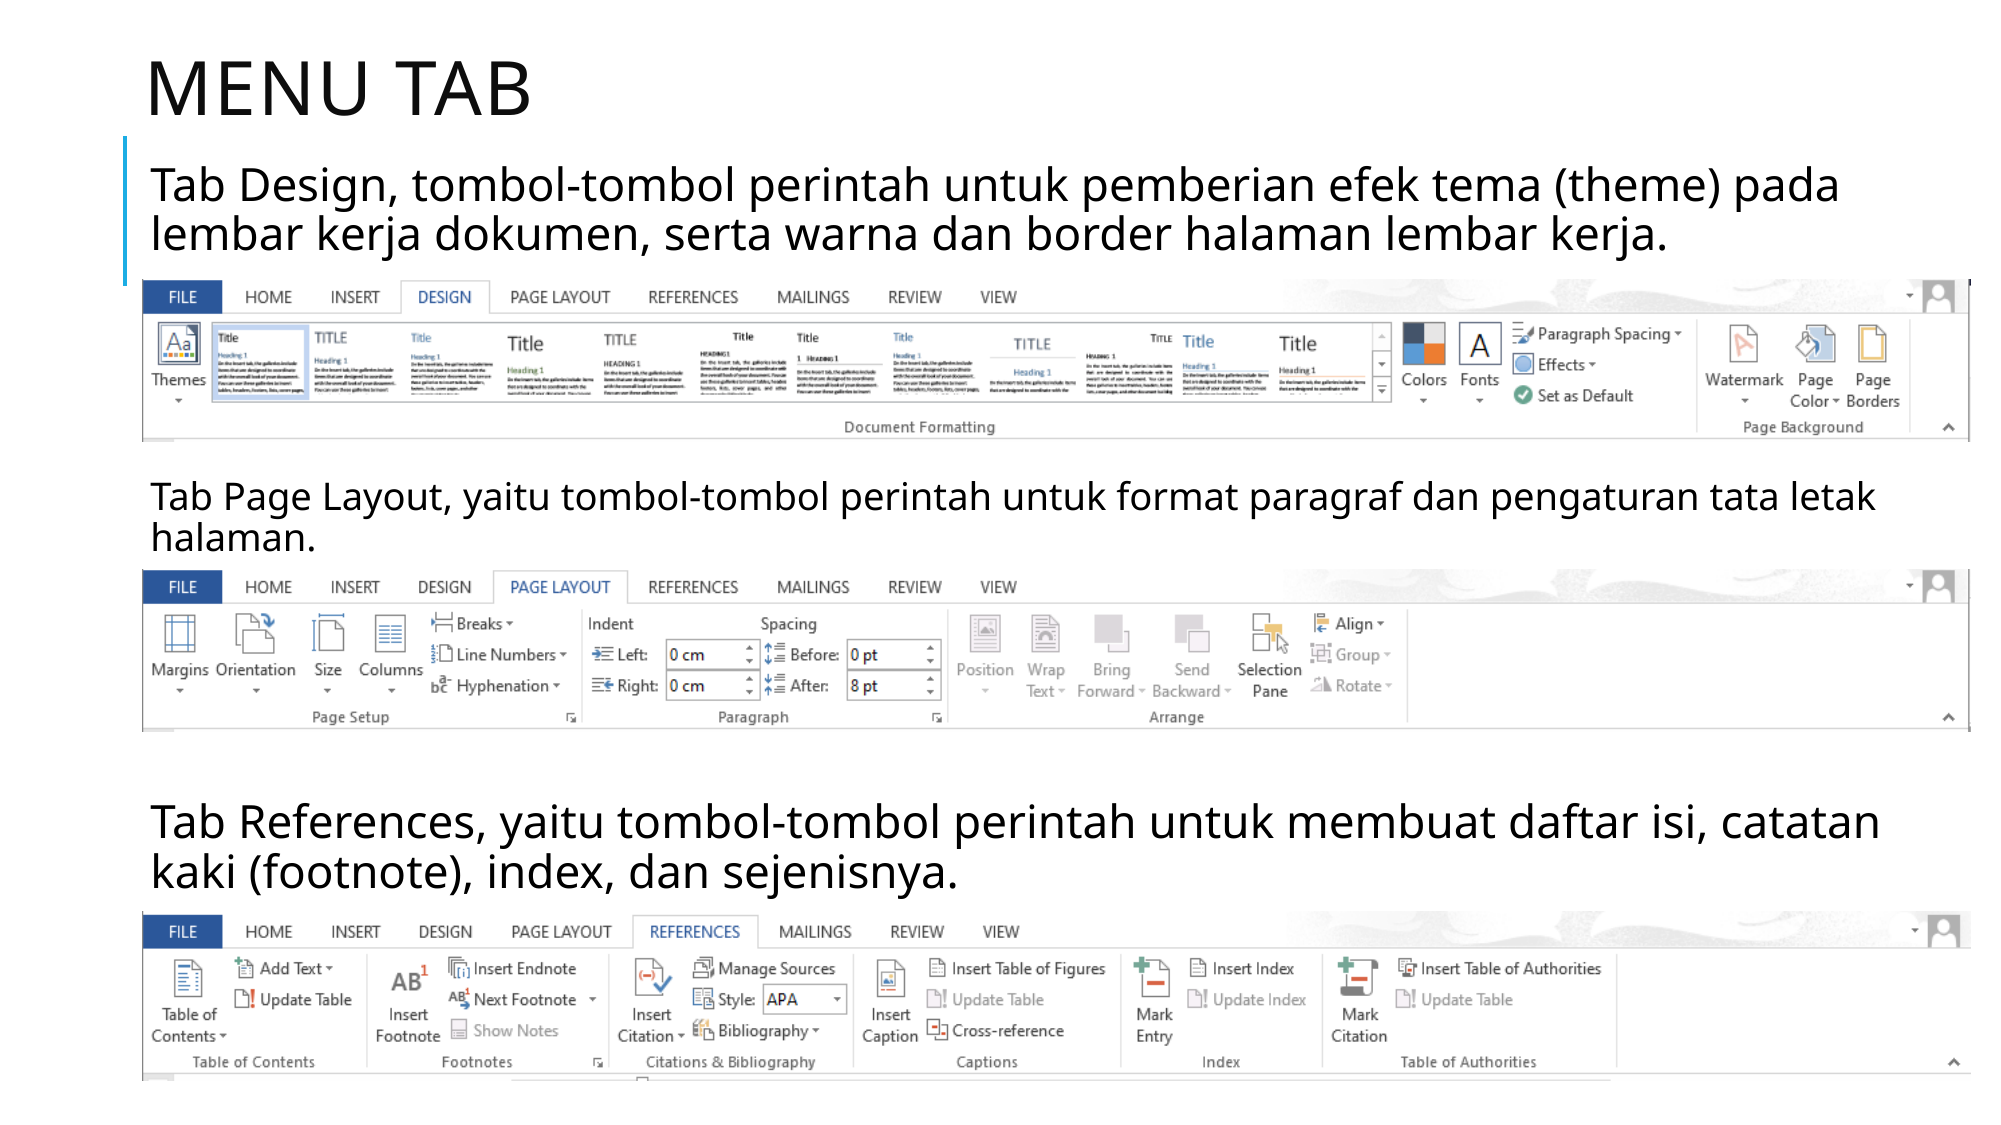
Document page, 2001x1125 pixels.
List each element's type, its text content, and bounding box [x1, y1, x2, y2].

picture [142, 569, 1971, 733]
list Tab Page Layout, yaitu tombol-tombol perintah untuk format paragraf dan pengaturan tata letak halaman. [142, 470, 1910, 567]
picture [142, 279, 1971, 443]
text_box Tab Design, tombol-tombol perintah untuk pemberian efek tema (theme) pada lembar kerja dokumen, serta warna dan border halaman lembar kerja. [142, 154, 1910, 277]
text_box Tab References, yaitu tombol-tombol perintah untuk membuat daftar isi, catatan kaki (footnote), index, dan sejenisnya. [142, 791, 1910, 909]
title Menu Tab [129, 33, 1725, 155]
picture [142, 910, 1971, 1081]
